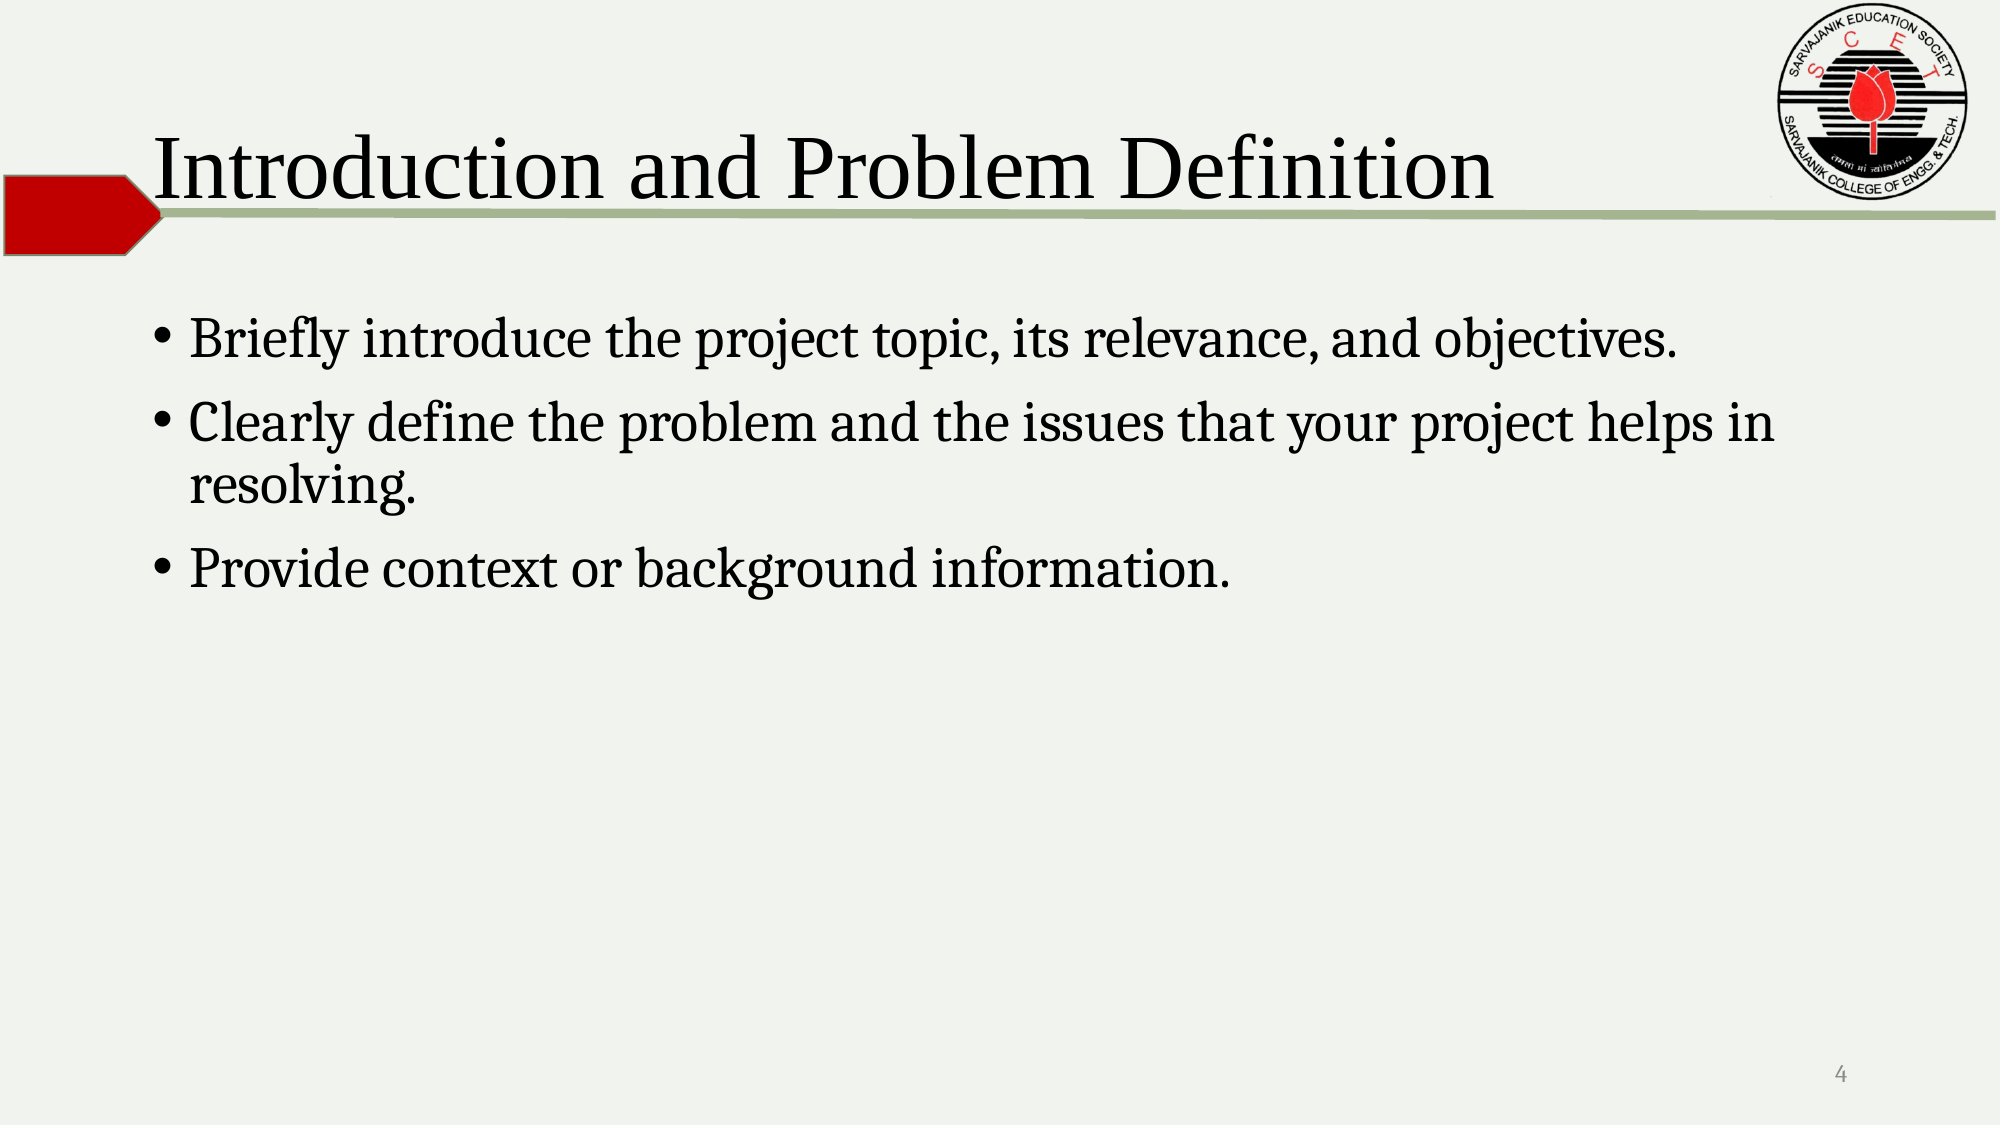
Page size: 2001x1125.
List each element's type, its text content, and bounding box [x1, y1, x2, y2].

slide_number 4 [1412, 1042, 1863, 1103]
list Briefly introduce the project topic, its relevance, and objectives. Clearly define the problem and the issues that your project helps in resolving. Provide context or background information. [137, 299, 1863, 1014]
title Introduction and Problem Definition [137, 59, 1863, 278]
picture [1770, 0, 1975, 204]
